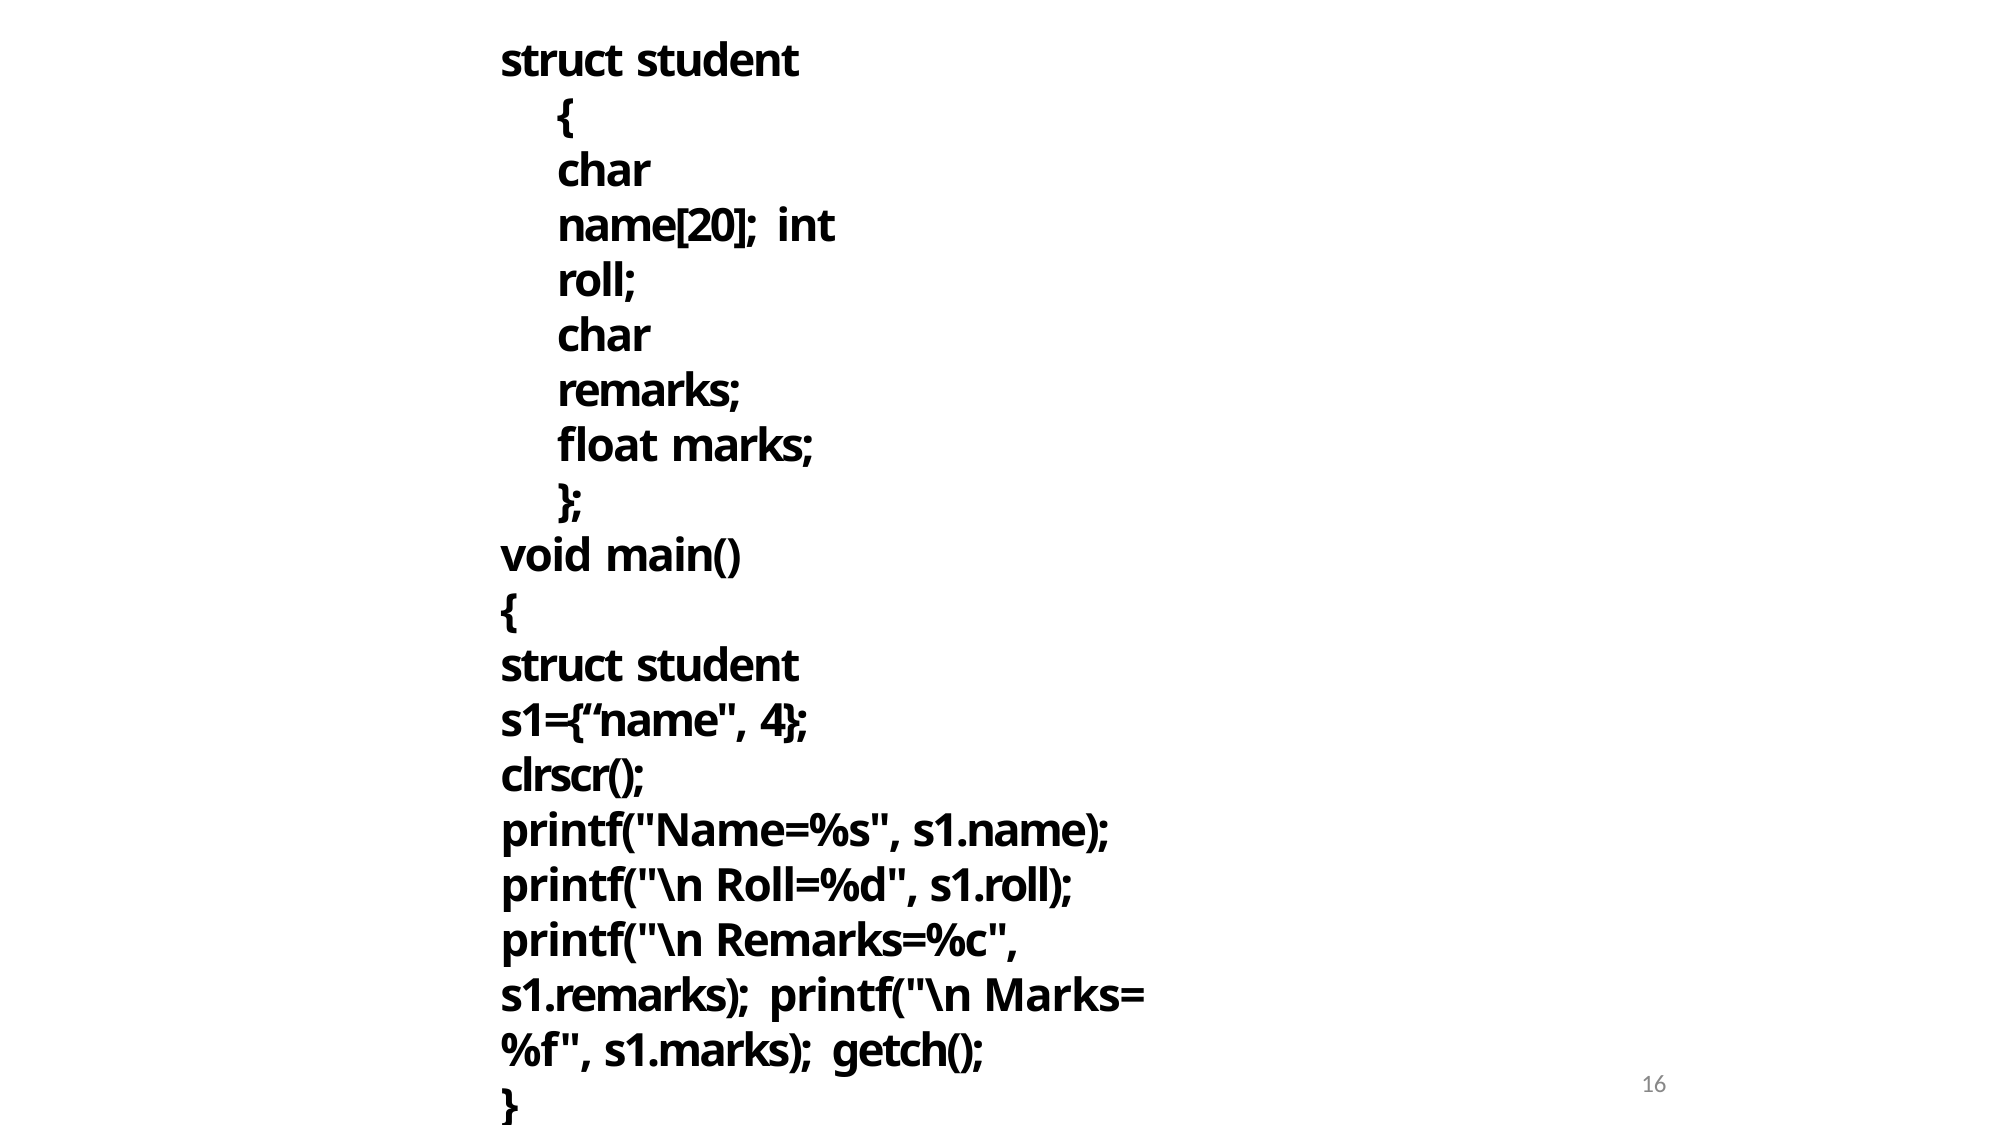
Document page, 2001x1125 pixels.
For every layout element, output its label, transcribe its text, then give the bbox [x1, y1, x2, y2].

slide_number 16 [1635, 1071, 1671, 1125]
text_box struct student { char name[20]; int roll; char remarks; float marks; }; void main() { struct student s1={“name", 4}; clrscr(); printf("Name=%s", s1.name); printf("\n Roll=%d", s1.roll); printf("\n Remarks=%c", s1.remarks); printf("\n Marks=%f", s1.marks); getch(); } [498, 28, 1217, 1125]
